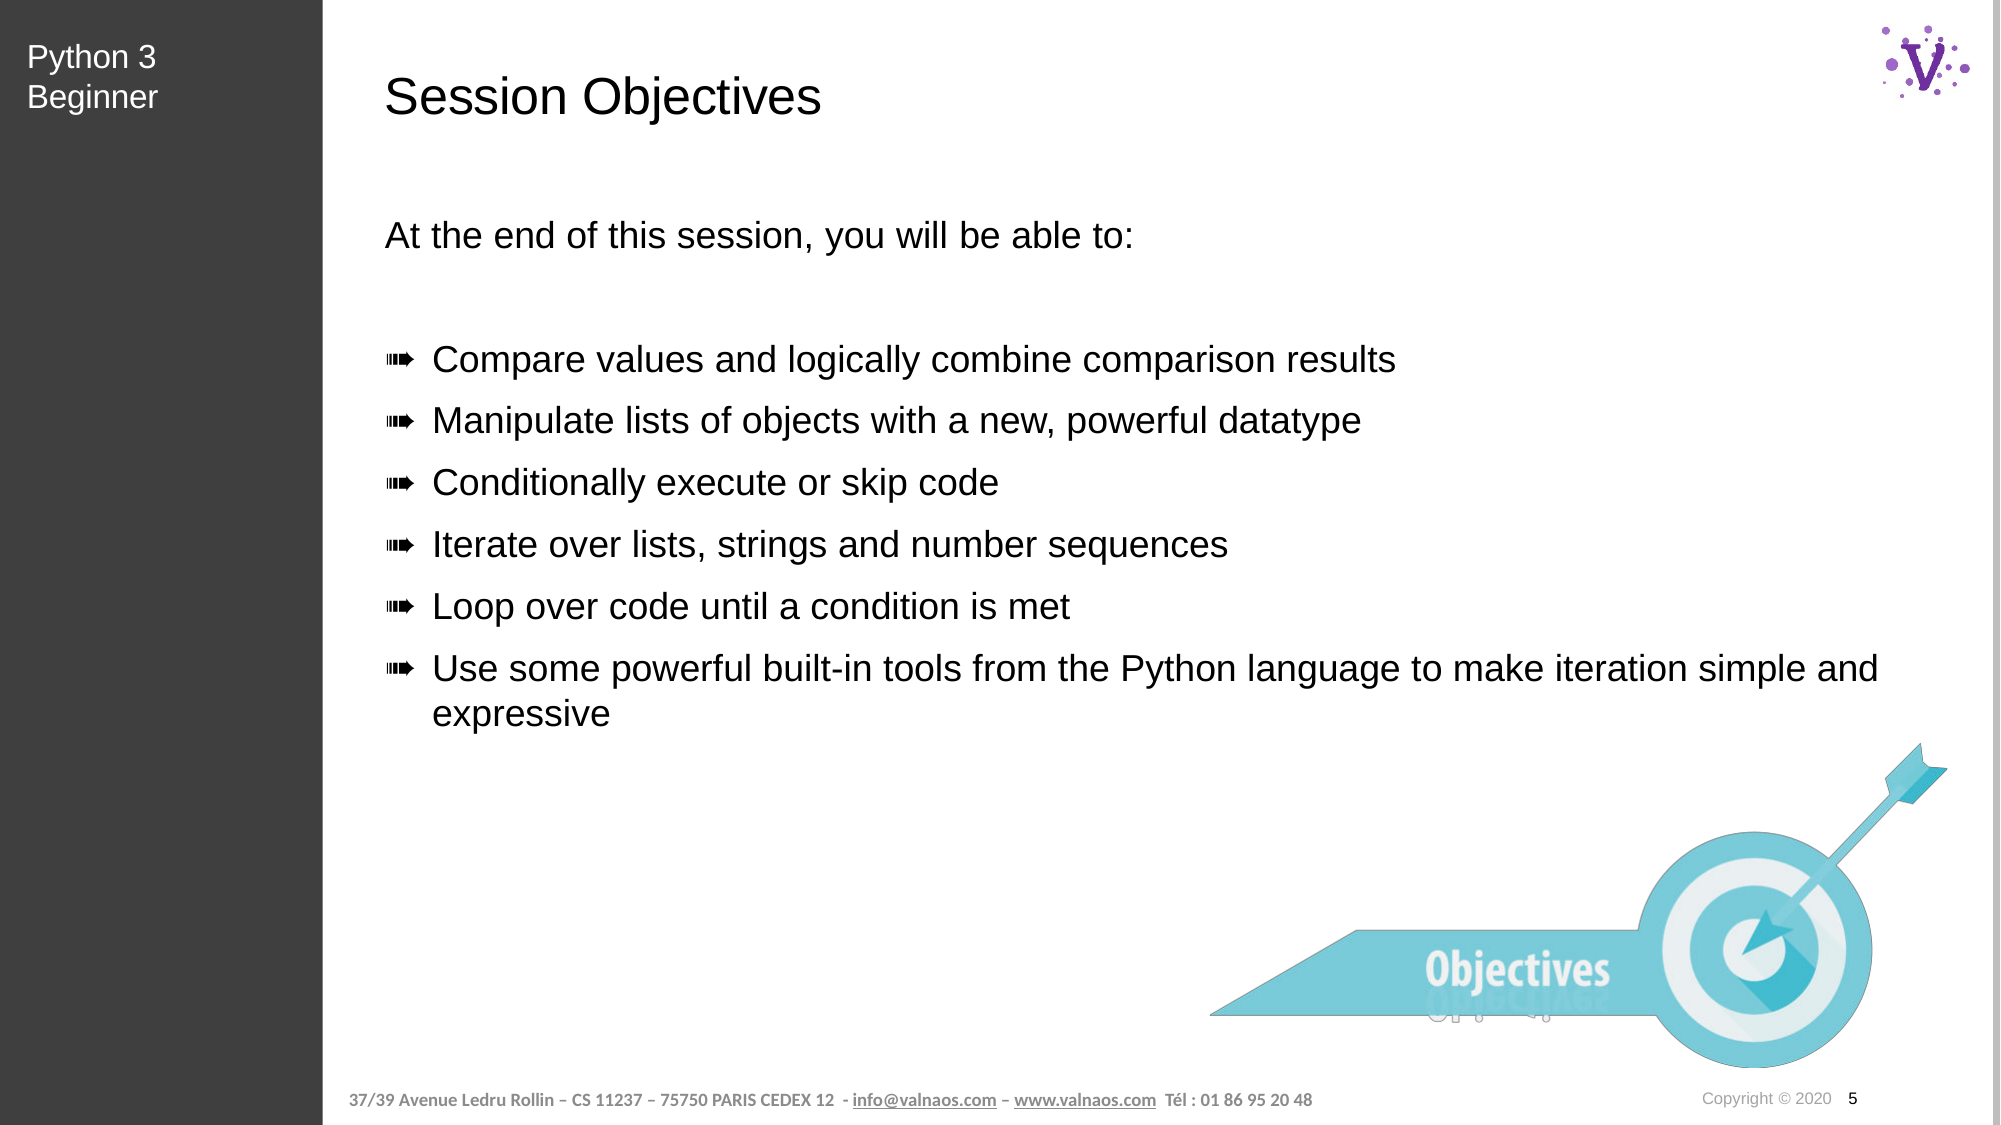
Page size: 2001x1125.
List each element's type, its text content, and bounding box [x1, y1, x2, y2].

slide_number Copyright © 2020 5 [1700, 1087, 1959, 1125]
list At the end of this session, you will be able to: Compare values and logically combine comparison results Manipulate lists of objects with a new, powerful datatype Conditionally execute or skip code Iterate over lists, strings and number sequences Loop over code until a condition is met Use some powerful built-in tools from the Python language to make iteration simple and expressive [113, 211, 1887, 849]
picture [1871, 18, 1979, 106]
text_box Python 3 Beginner [24, 35, 297, 116]
text_box [1209, 743, 1948, 1068]
title Session Objectives [128, 62, 1872, 211]
